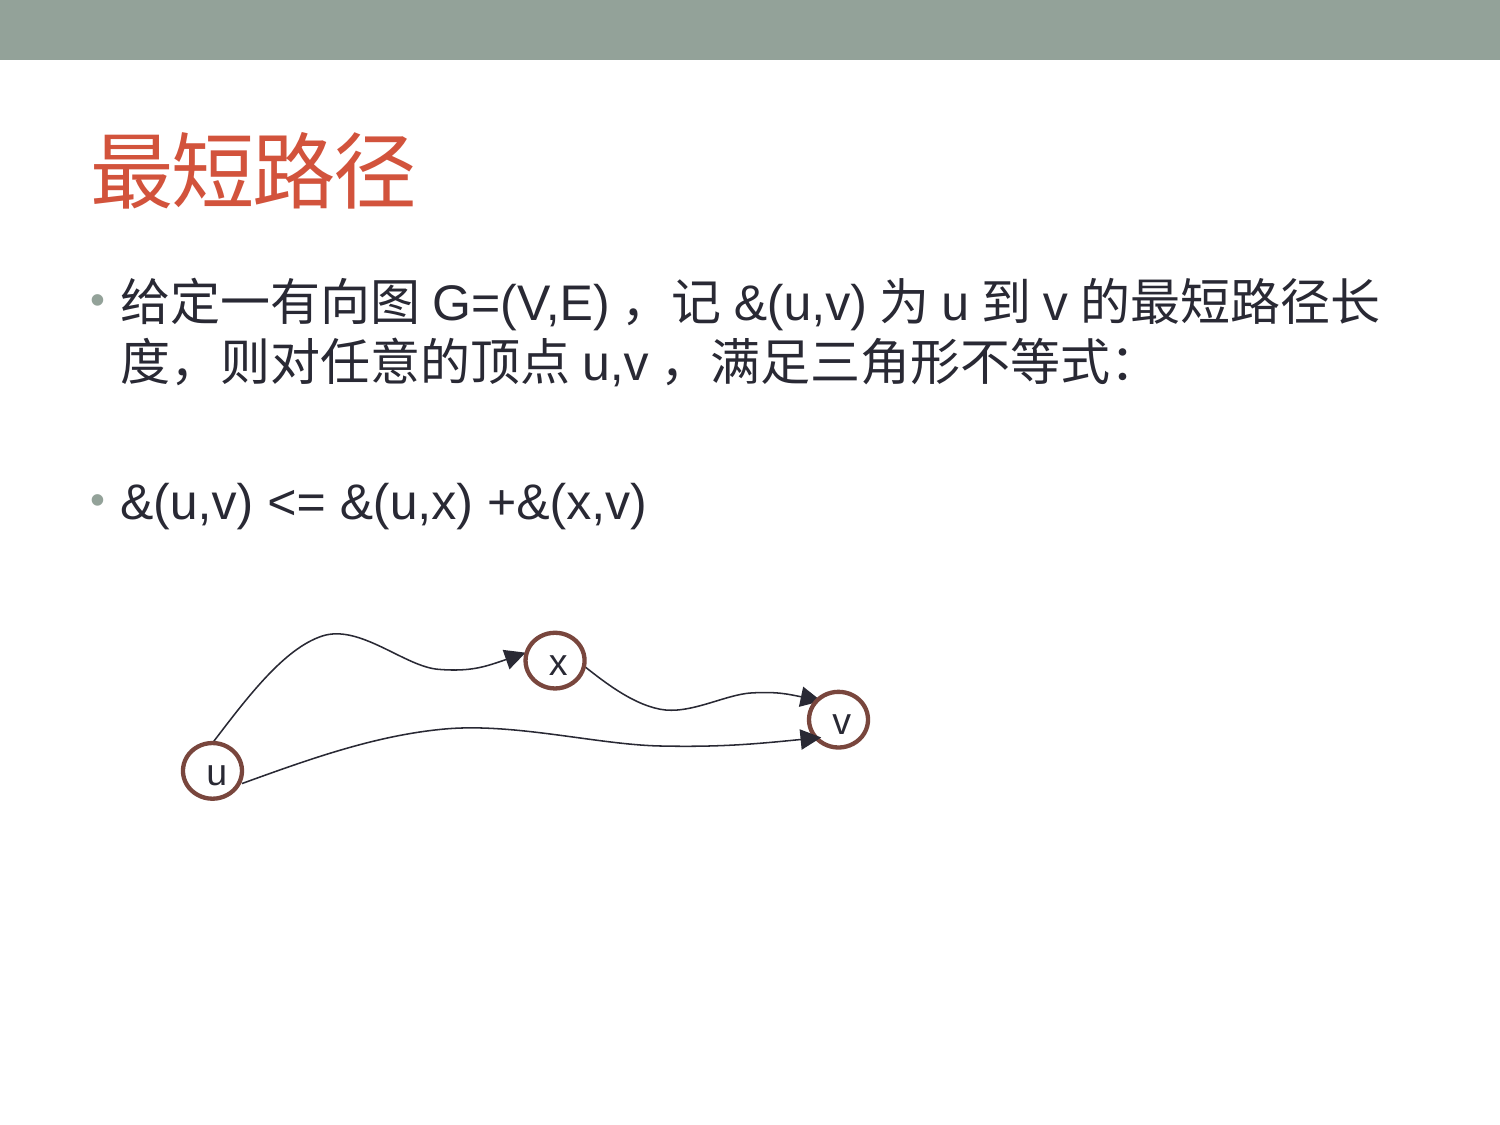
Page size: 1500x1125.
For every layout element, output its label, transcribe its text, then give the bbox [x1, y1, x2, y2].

text_box [213, 633, 524, 741]
text_box x [523, 630, 587, 691]
list 给定一有向图G=(V,E)，记&(u,v)为u到v的最短路径长度，则对任意的顶点u,v，满足三角形不等式： &(u,v) <= &(u,x) +&(x,v) [75, 262, 1425, 1063]
title 最短路径 [75, 87, 1425, 250]
text_box u [180, 740, 245, 801]
text_box [241, 727, 822, 785]
text_box v [806, 689, 871, 750]
text_box [586, 659, 817, 712]
